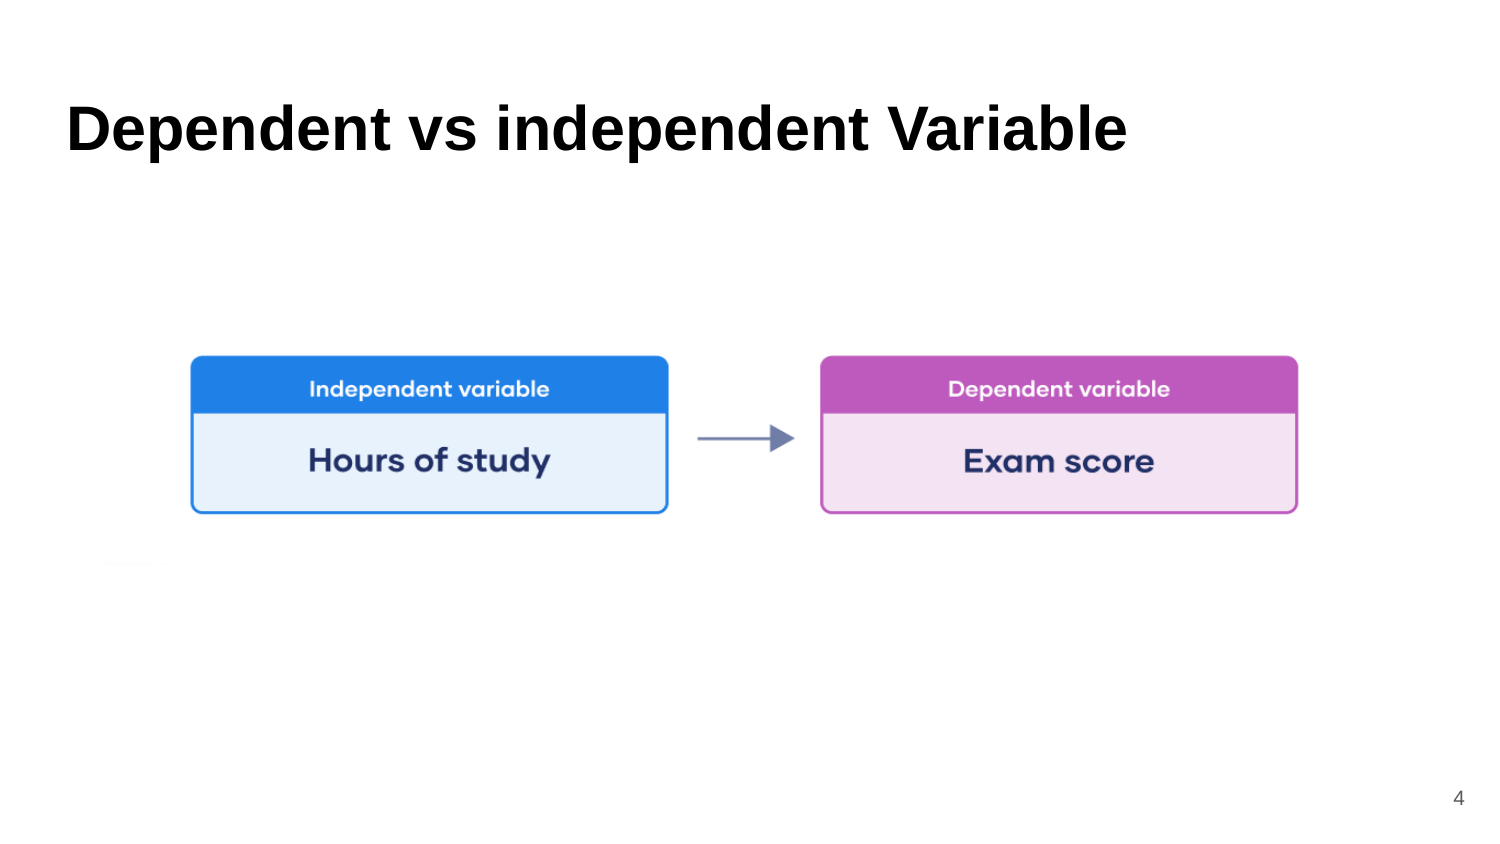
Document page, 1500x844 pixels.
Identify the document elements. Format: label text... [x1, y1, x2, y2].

picture [103, 303, 1391, 566]
slide_number ‹#› [1389, 764, 1480, 830]
title Dependent vs independent Variable [51, 72, 1449, 167]
